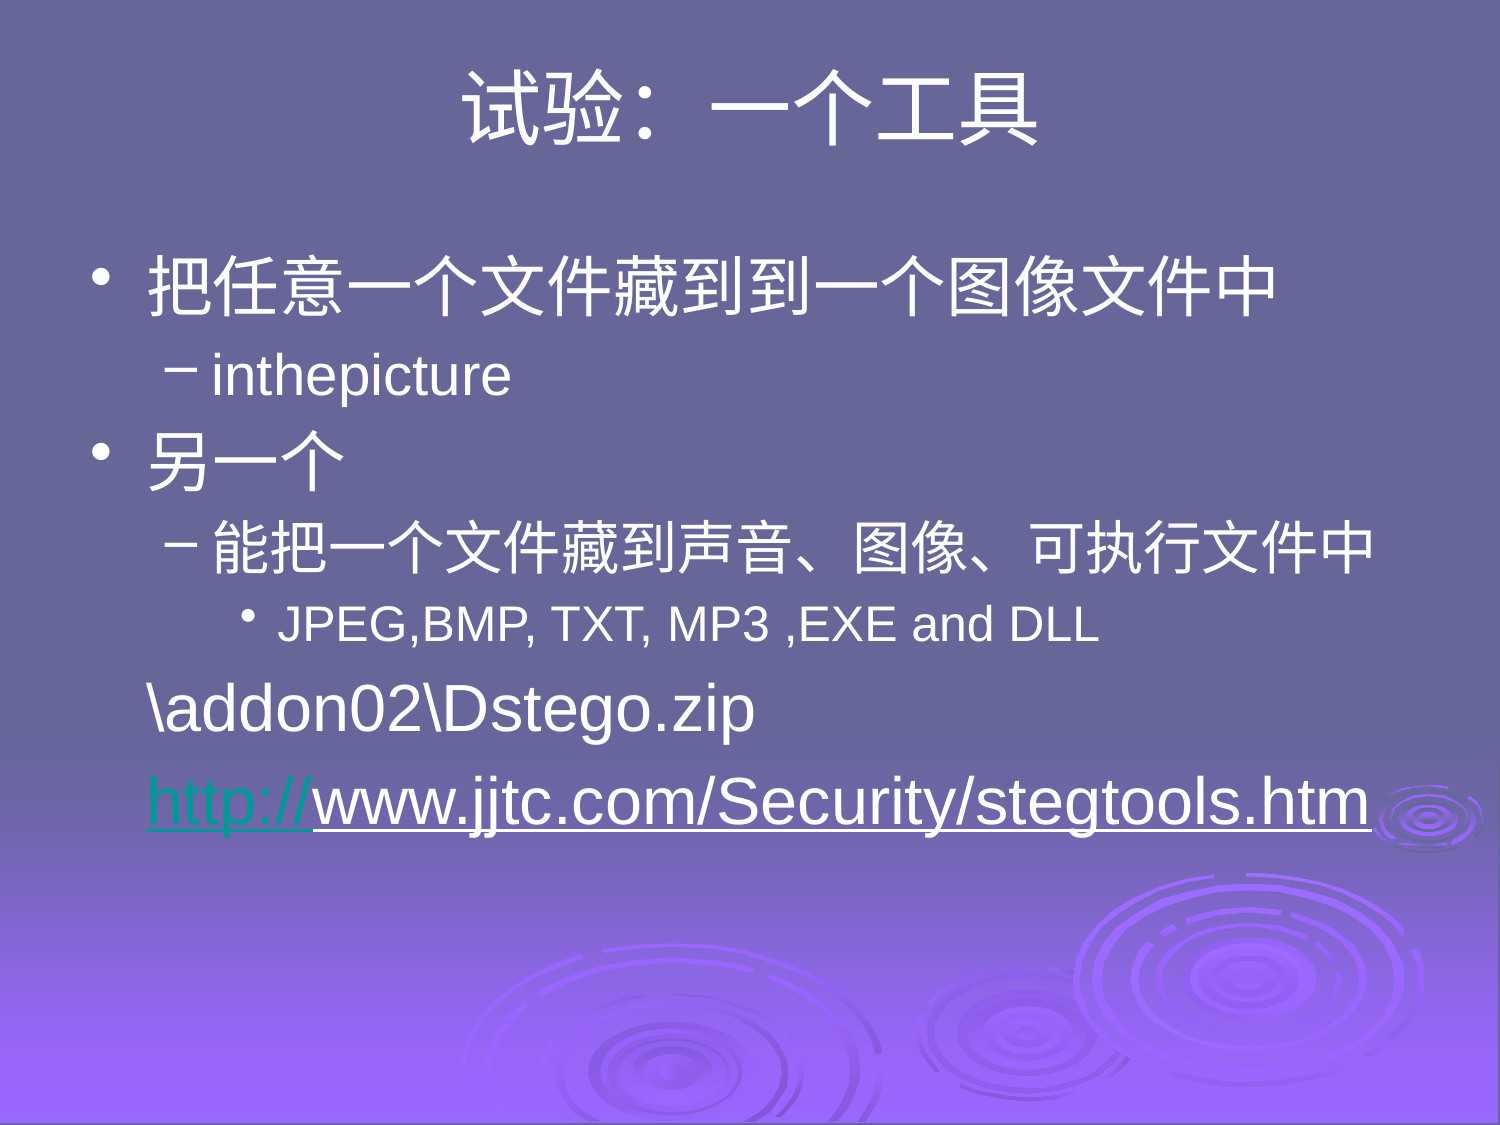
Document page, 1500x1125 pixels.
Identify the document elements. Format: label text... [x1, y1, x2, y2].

list 把任意一个文件藏到到一个图像文件中 inthepicture 另一个 能把一个文件藏到声音、图像、可执行文件中 JPEG,BMP, TXT, MP3 ,EXE and DLL \addon02\Dstego.zip http://www.jjtc.com/Security/stegtools.htm [74, 237, 1500, 1125]
title 试验：一个工具 [0, 24, 1500, 188]
